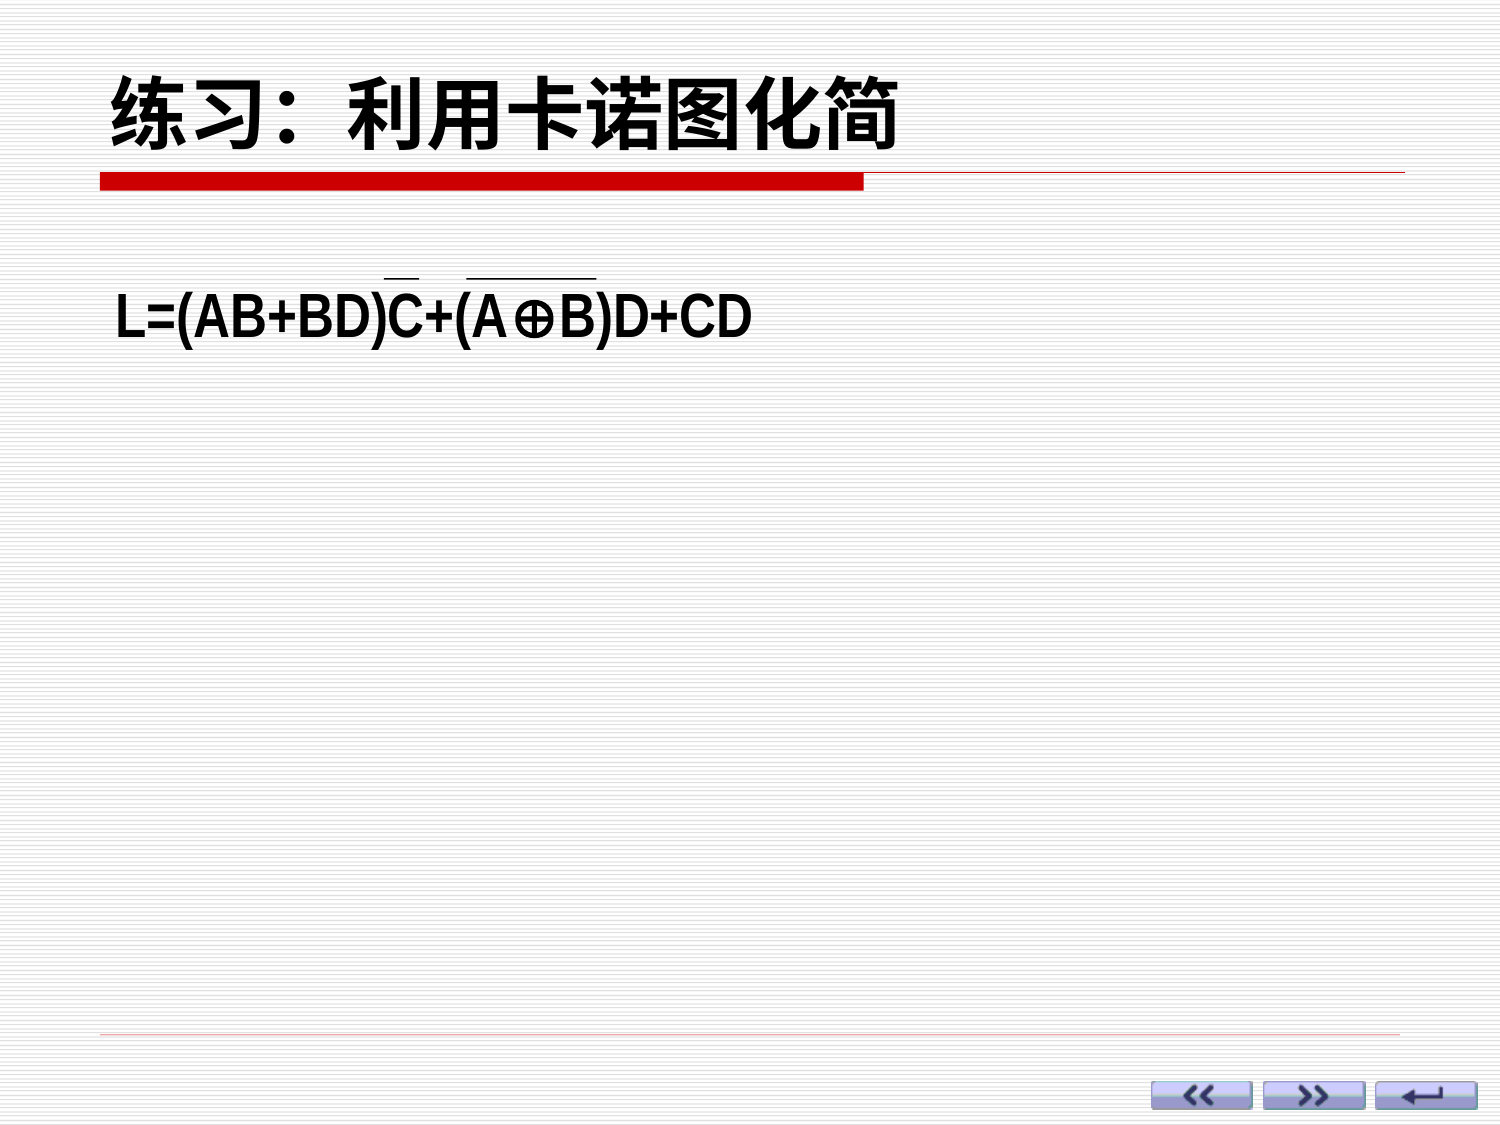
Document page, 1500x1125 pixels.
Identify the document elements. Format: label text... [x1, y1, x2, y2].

list L=(AB+BD)C+(AB)D+CD [100, 267, 1413, 968]
title 练习：利用卡诺图化简 [94, 42, 1407, 167]
picture [0, 0, 1500, 1125]
